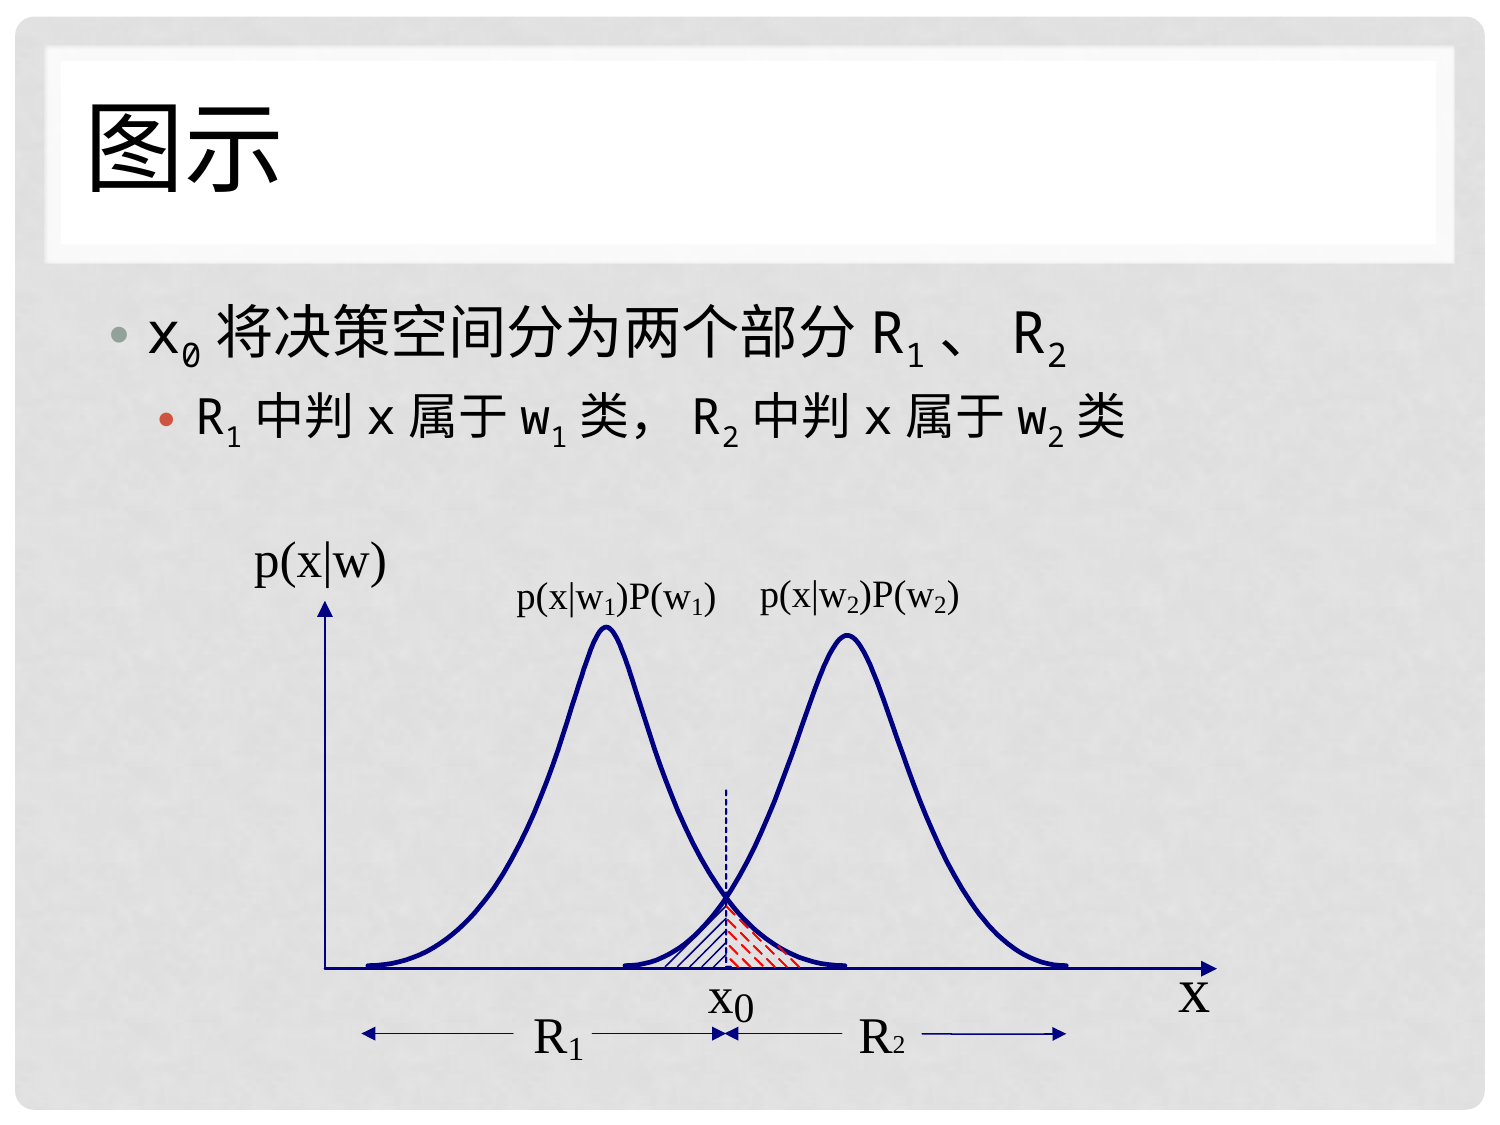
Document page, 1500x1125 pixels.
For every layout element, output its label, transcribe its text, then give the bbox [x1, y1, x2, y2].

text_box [152, 409, 1325, 1125]
list x0将决策空间分为两个部分R1、R2 R1中判x属于w1类，R2中判x属于w2类 [75, 287, 1425, 1005]
title 图示 [69, 66, 1425, 238]
